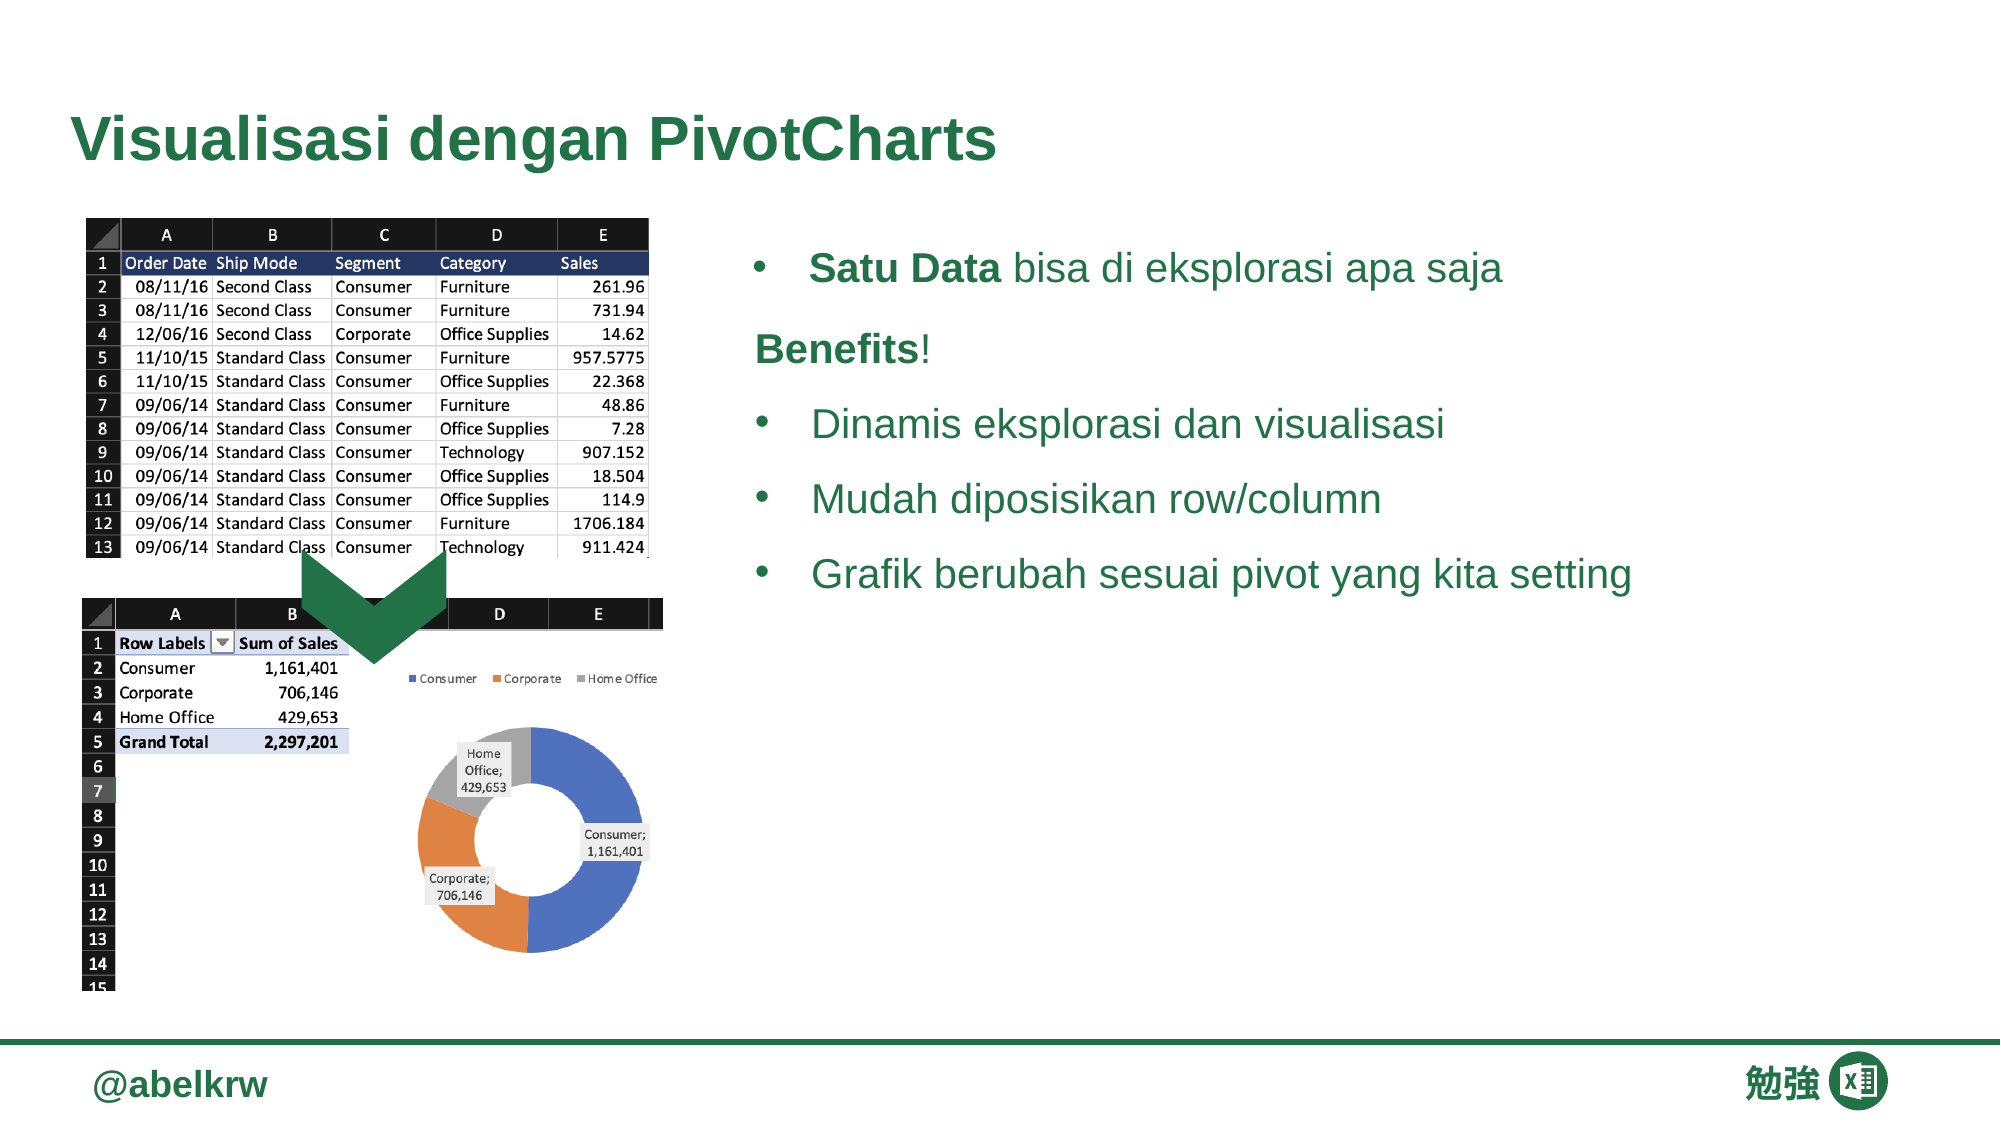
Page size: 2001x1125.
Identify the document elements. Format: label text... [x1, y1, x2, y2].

text_box [384, 558, 447, 598]
text_box 勉強 [1731, 1052, 1845, 1113]
text_box Visualisasi dengan PivotCharts [55, 90, 1015, 181]
text_box Benefits! Dinamis eksplorasi dan visualisasi Mudah diposisikan row/column Grafik berubah sesuai pivot yang kita setting [740, 289, 1683, 604]
text_box [301, 558, 364, 598]
picture [86, 218, 649, 558]
text_box Satu Data bisa di eksplorasi apa saja [737, 208, 1519, 299]
picture [82, 598, 663, 991]
text_box @abelkrw [77, 1052, 284, 1113]
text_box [1828, 1051, 1888, 1111]
